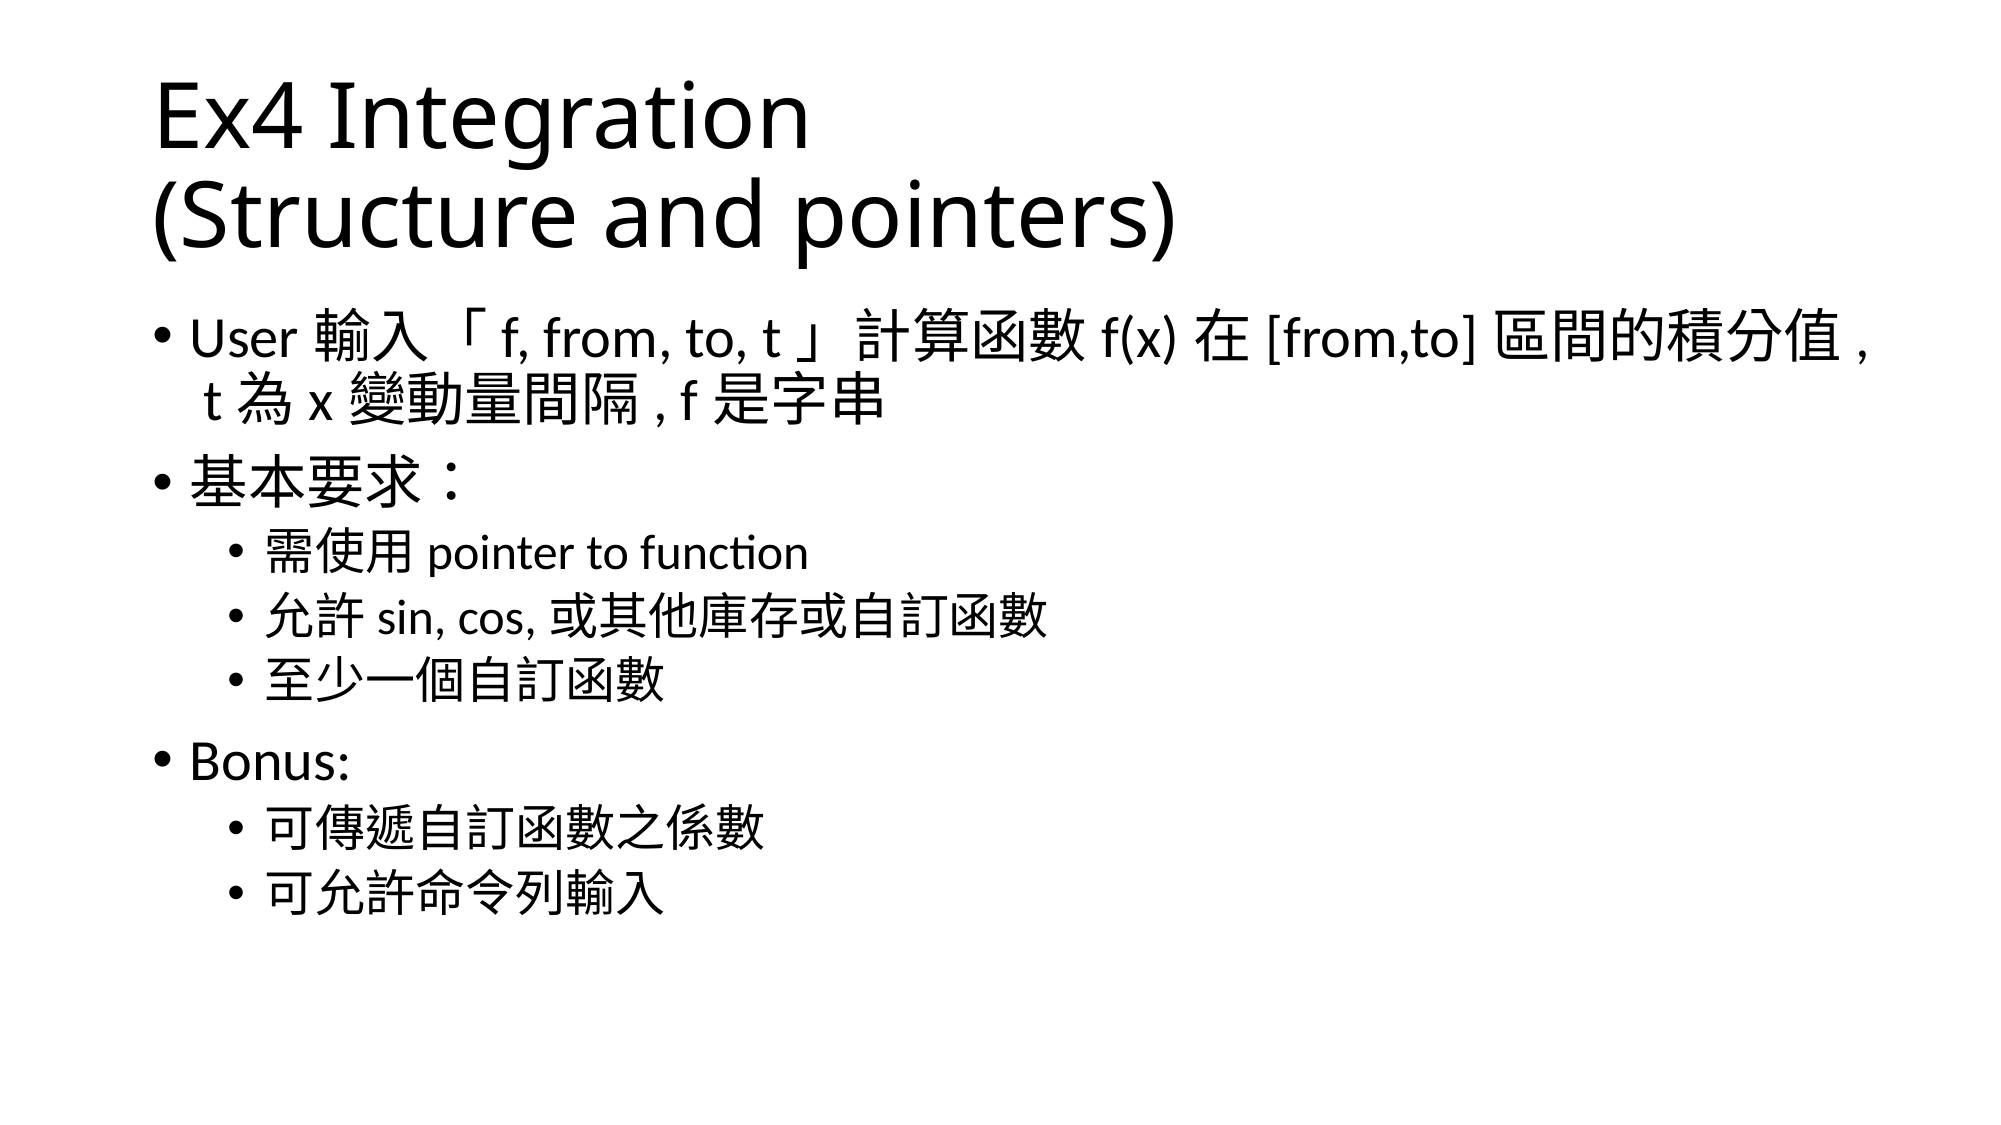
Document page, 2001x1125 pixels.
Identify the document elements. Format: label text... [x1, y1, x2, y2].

title Ex4 Integration (Structure and pointers) [137, 59, 1863, 278]
list User輸入「f, from, to, t」計算函數f(x)在[from,to]區間的積分值, t為x變動量間隔, f是字串 基本要求： 需使用pointer to function 允許sin, cos,或其他庫存或自訂函數 至少一個自訂函數 Bonus: 可傳遞自訂函數之係數 可允許命令列輸入 [137, 299, 1863, 1014]
